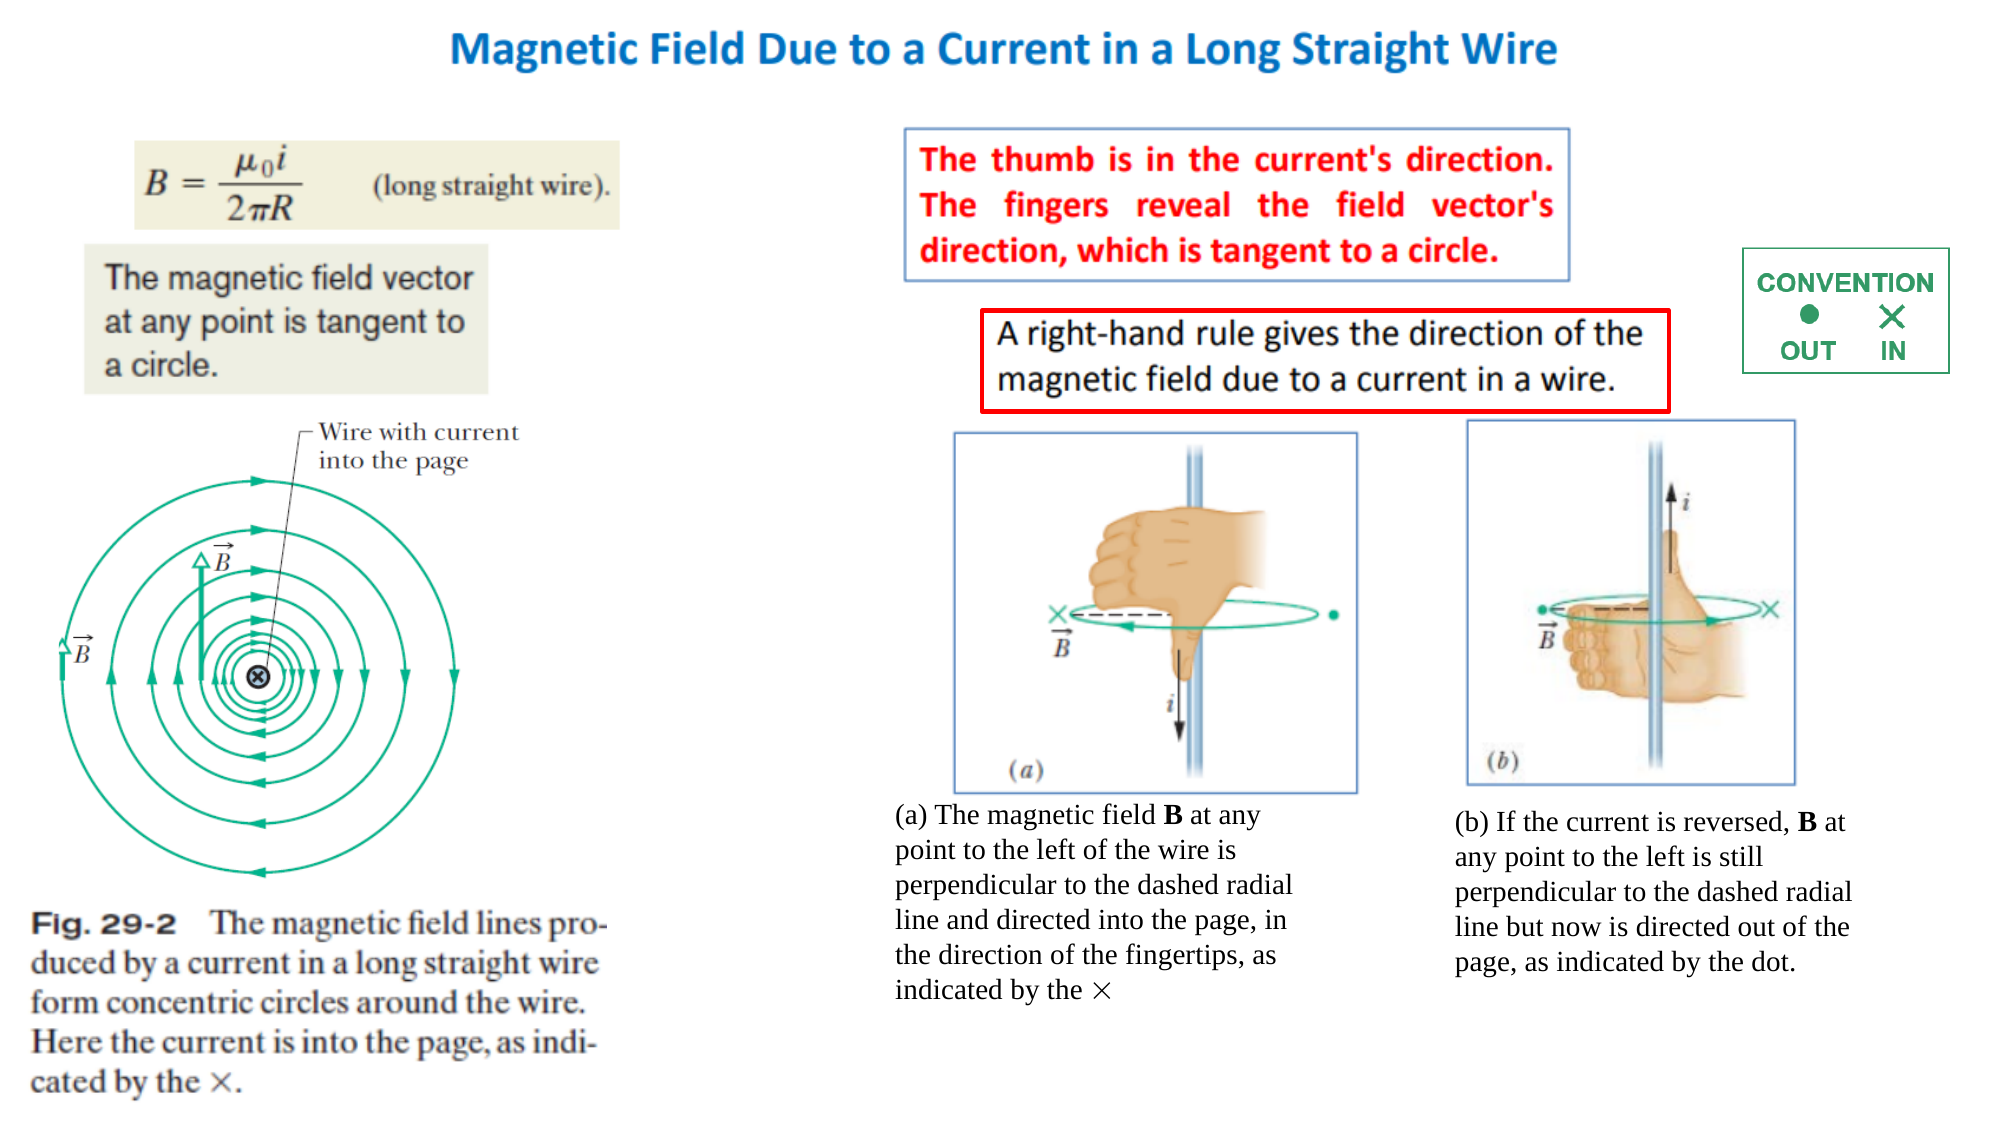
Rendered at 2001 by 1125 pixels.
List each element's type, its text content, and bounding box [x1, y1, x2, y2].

picture [1738, 241, 1953, 377]
text_box (b) If the current is reversed, B at any point to the left is still perpendicular to the dashed radial line but now is directed out of the page, as indicated by the dot. [1440, 794, 1896, 985]
picture [26, 108, 631, 1107]
picture [885, 107, 1582, 292]
text_box (a) The magnetic field B at any point to the left of the wire is perpendicular to the dashed radial line and directed into the page, in the direction of the fingertips, as indicated by the  [880, 788, 1326, 1013]
picture [435, 12, 1566, 81]
picture [944, 312, 1802, 799]
